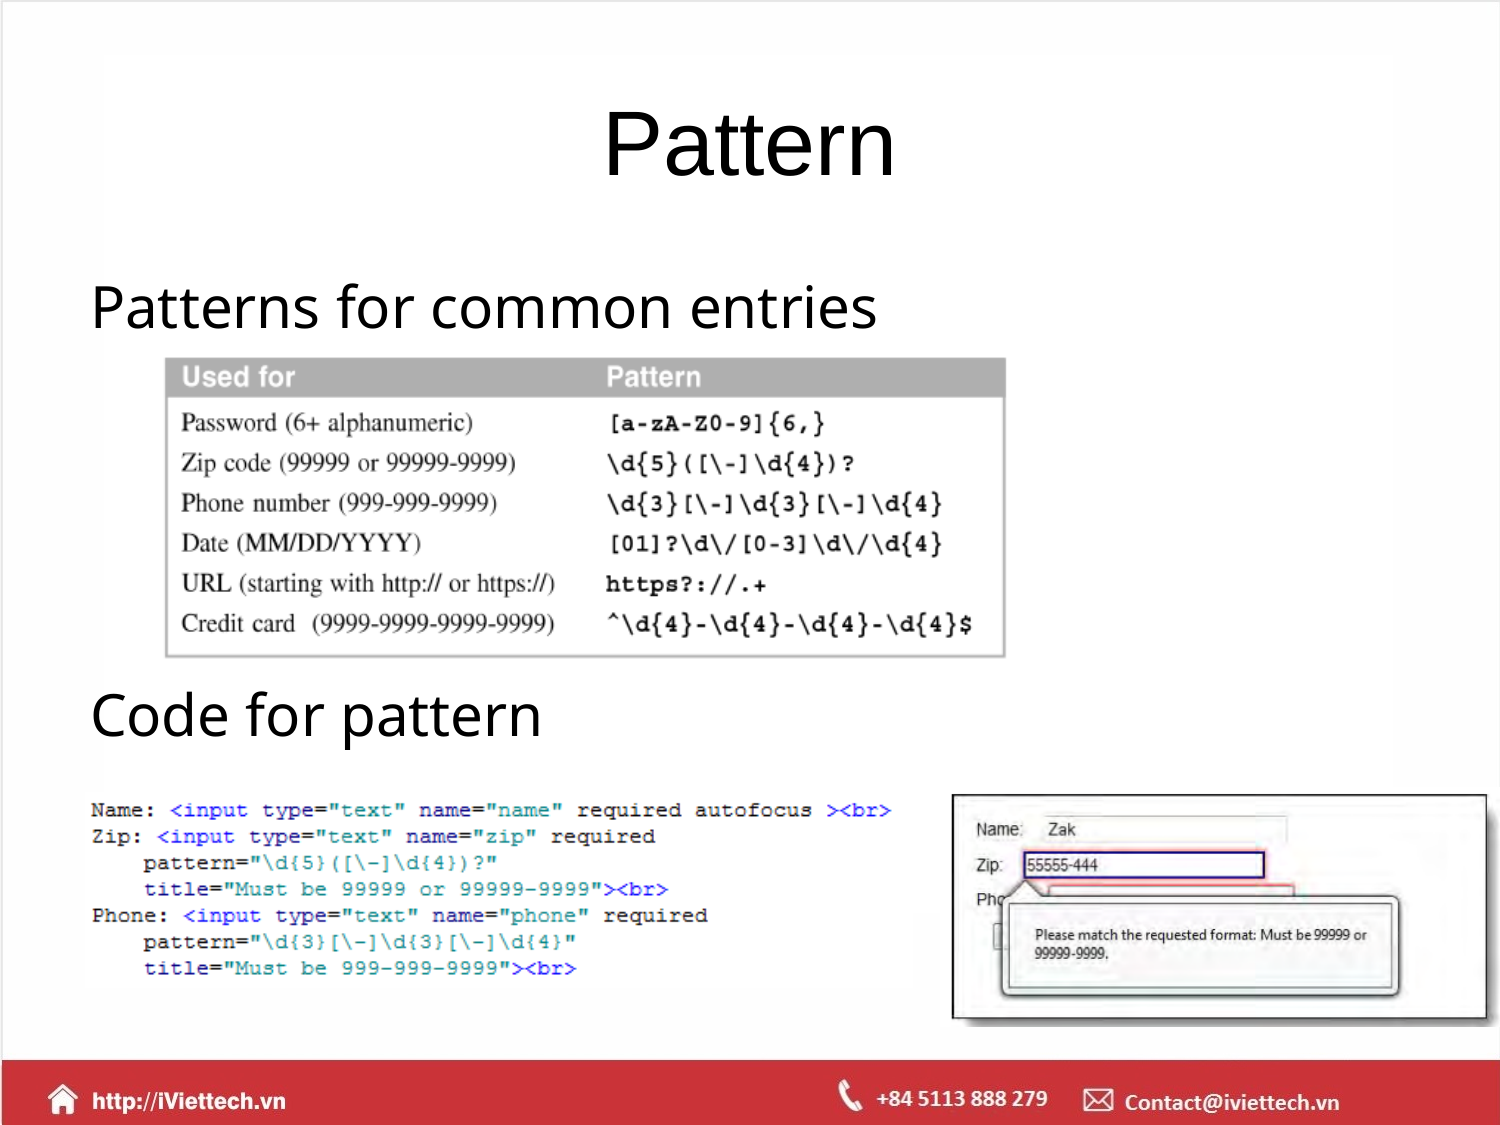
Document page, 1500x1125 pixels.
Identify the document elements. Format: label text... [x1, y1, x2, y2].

title Pattern [74, 44, 1426, 233]
picture [0, 0, 1500, 1125]
list Patterns for common entries Code for pattern [74, 262, 1426, 1006]
